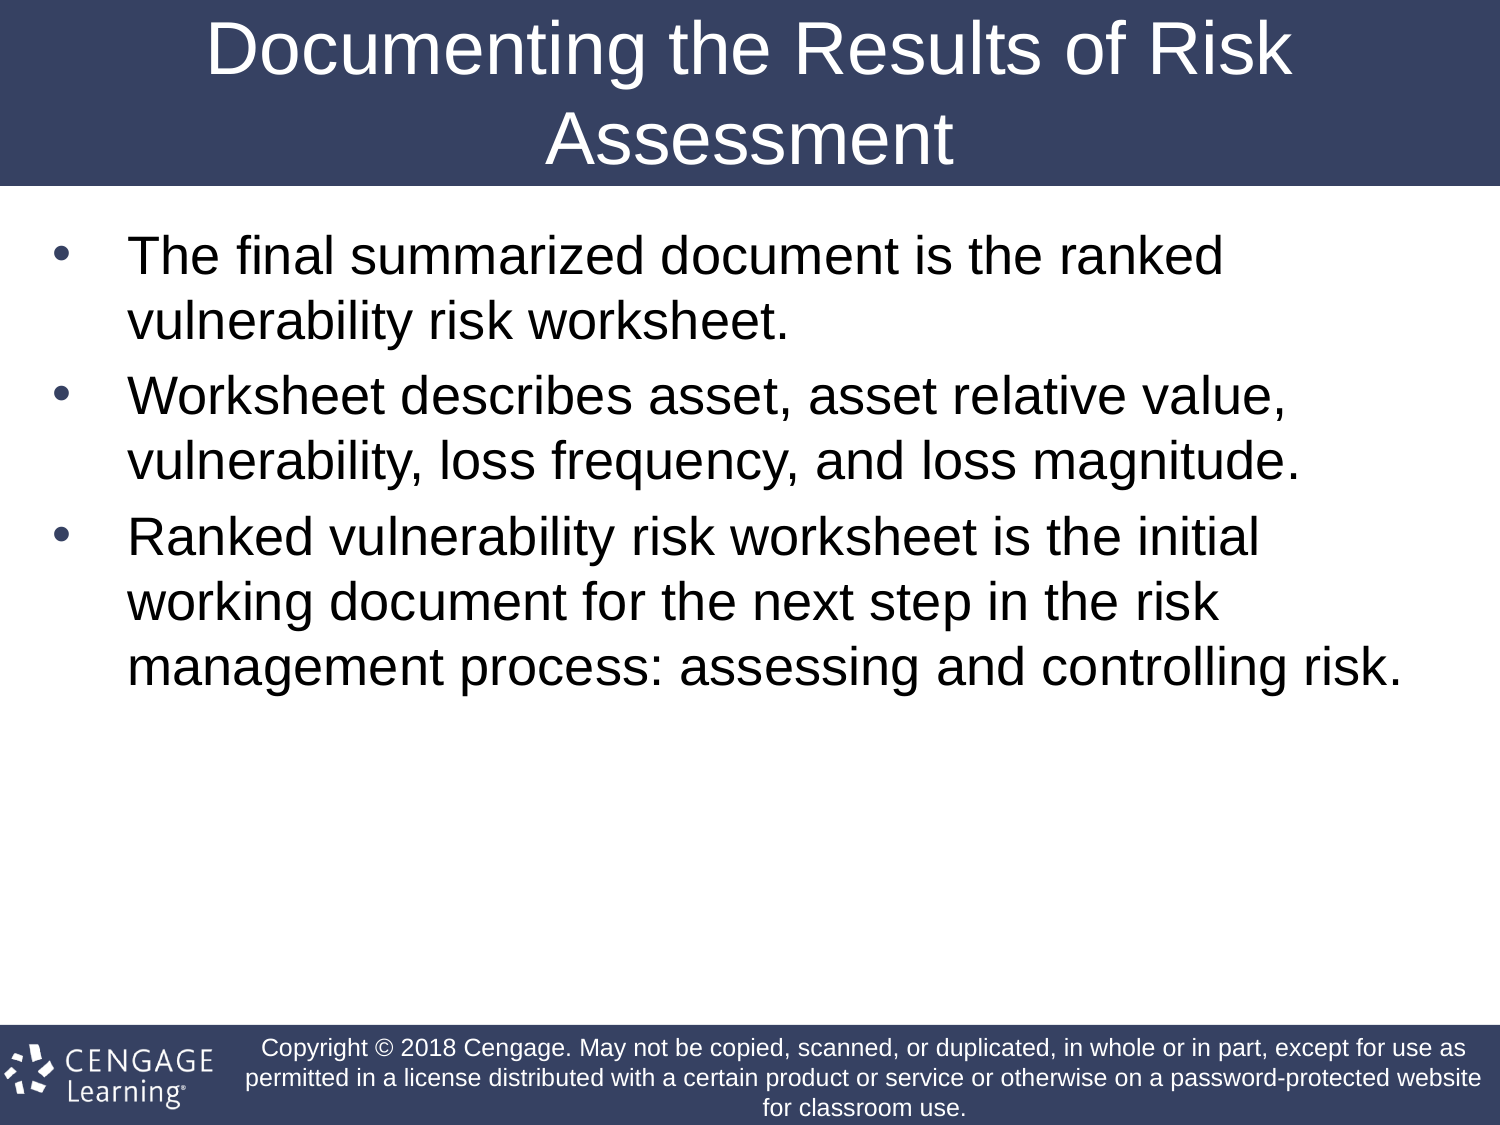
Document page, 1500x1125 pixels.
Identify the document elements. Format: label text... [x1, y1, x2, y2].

title Documenting the Results of Risk Assessment [7, 4, 1493, 176]
picture [0, 1040, 216, 1113]
list The final summarized document is the ranked vulnerability risk worksheet. Worksheet describes asset, asset relative value, vulnerability, loss frequency, and loss magnitude. Ranked vulnerability risk worksheet is the initial working document for the next step in the risk management process: assessing and controlling risk. [37, 212, 1475, 1005]
